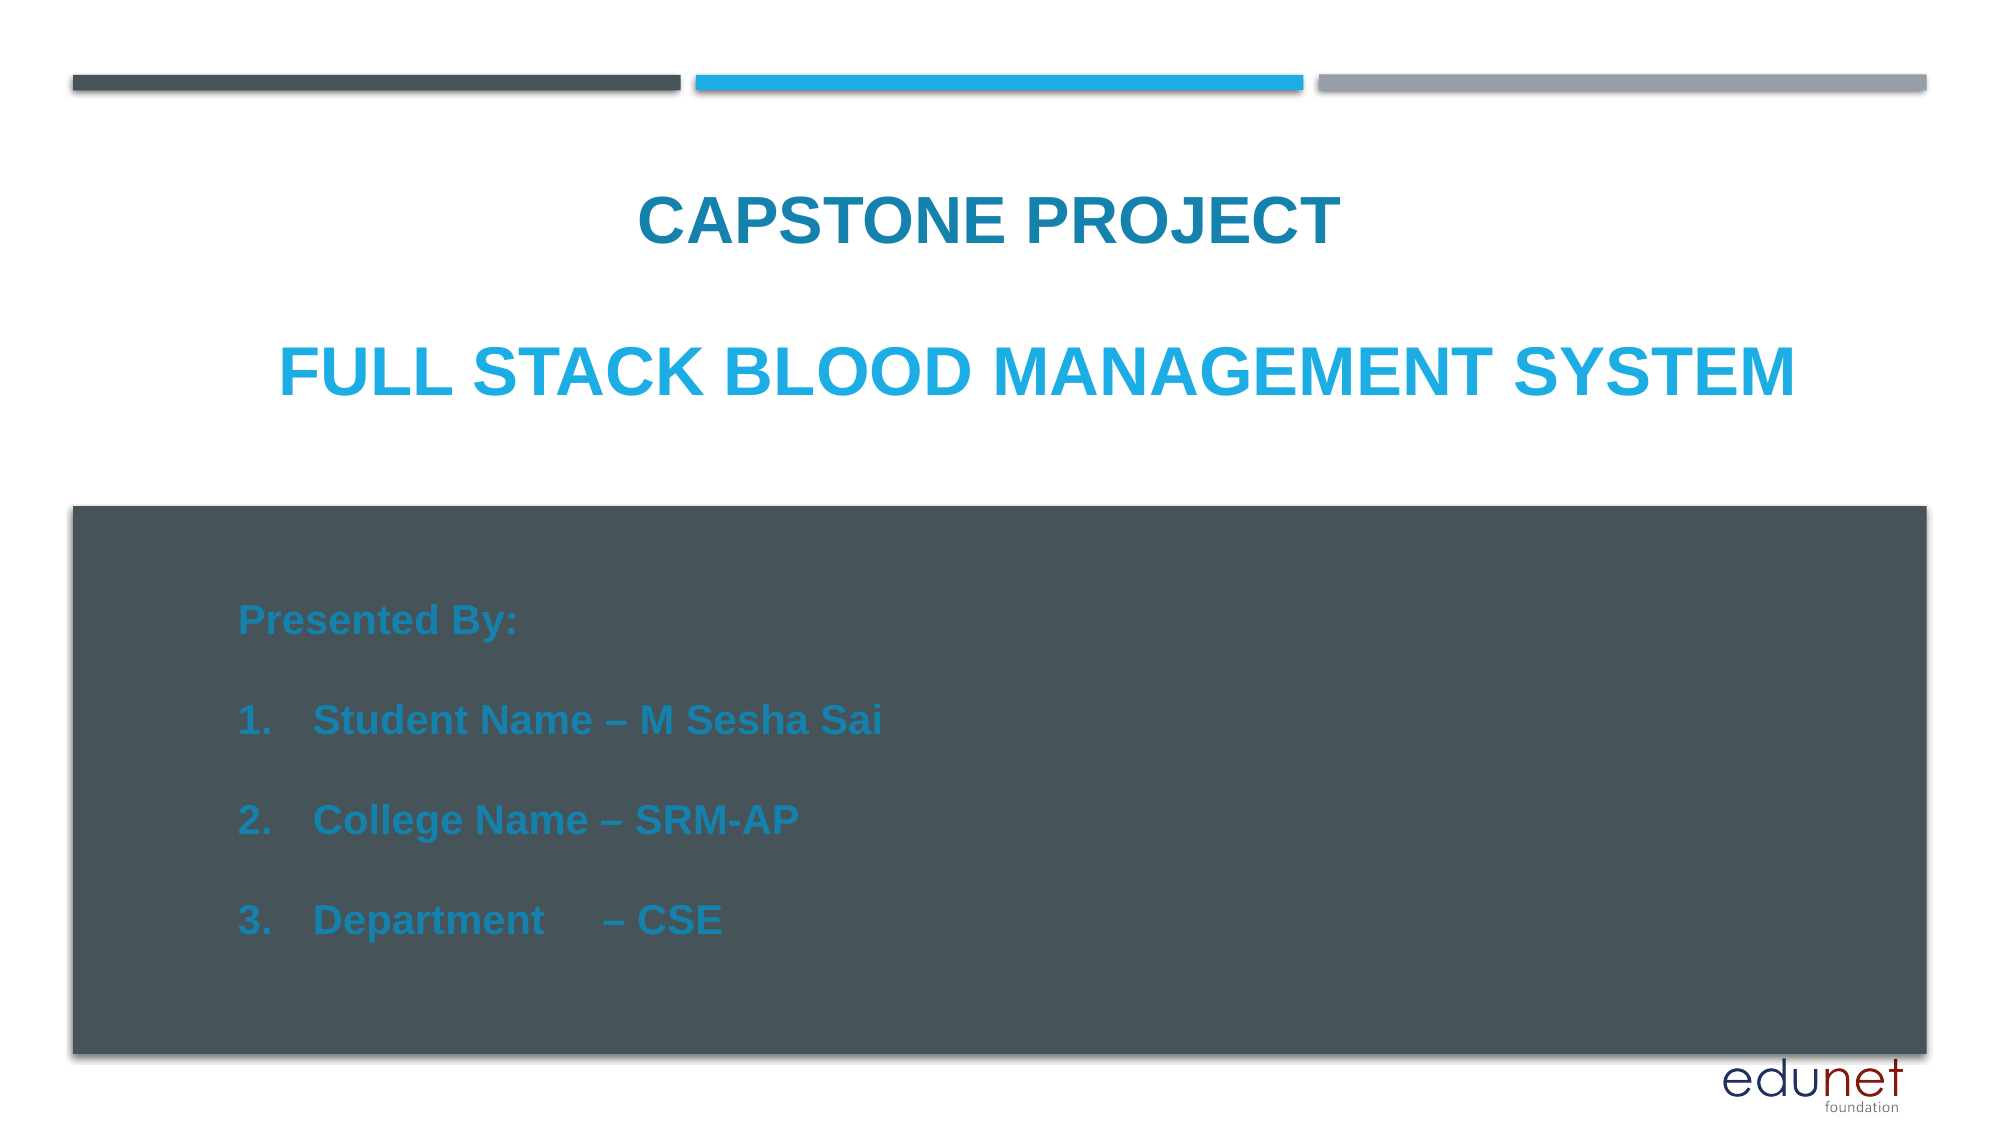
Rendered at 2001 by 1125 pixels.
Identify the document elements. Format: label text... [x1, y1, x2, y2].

picture [1719, 1056, 1905, 1116]
text_box CAPSTONE PROJECT [0, 169, 2000, 265]
title Full Stack Blood Management System [222, 298, 1836, 417]
text_box Presented By: Student Name – M Sesha Sai College Name – SRM-AP Department – CSE [222, 585, 1881, 951]
